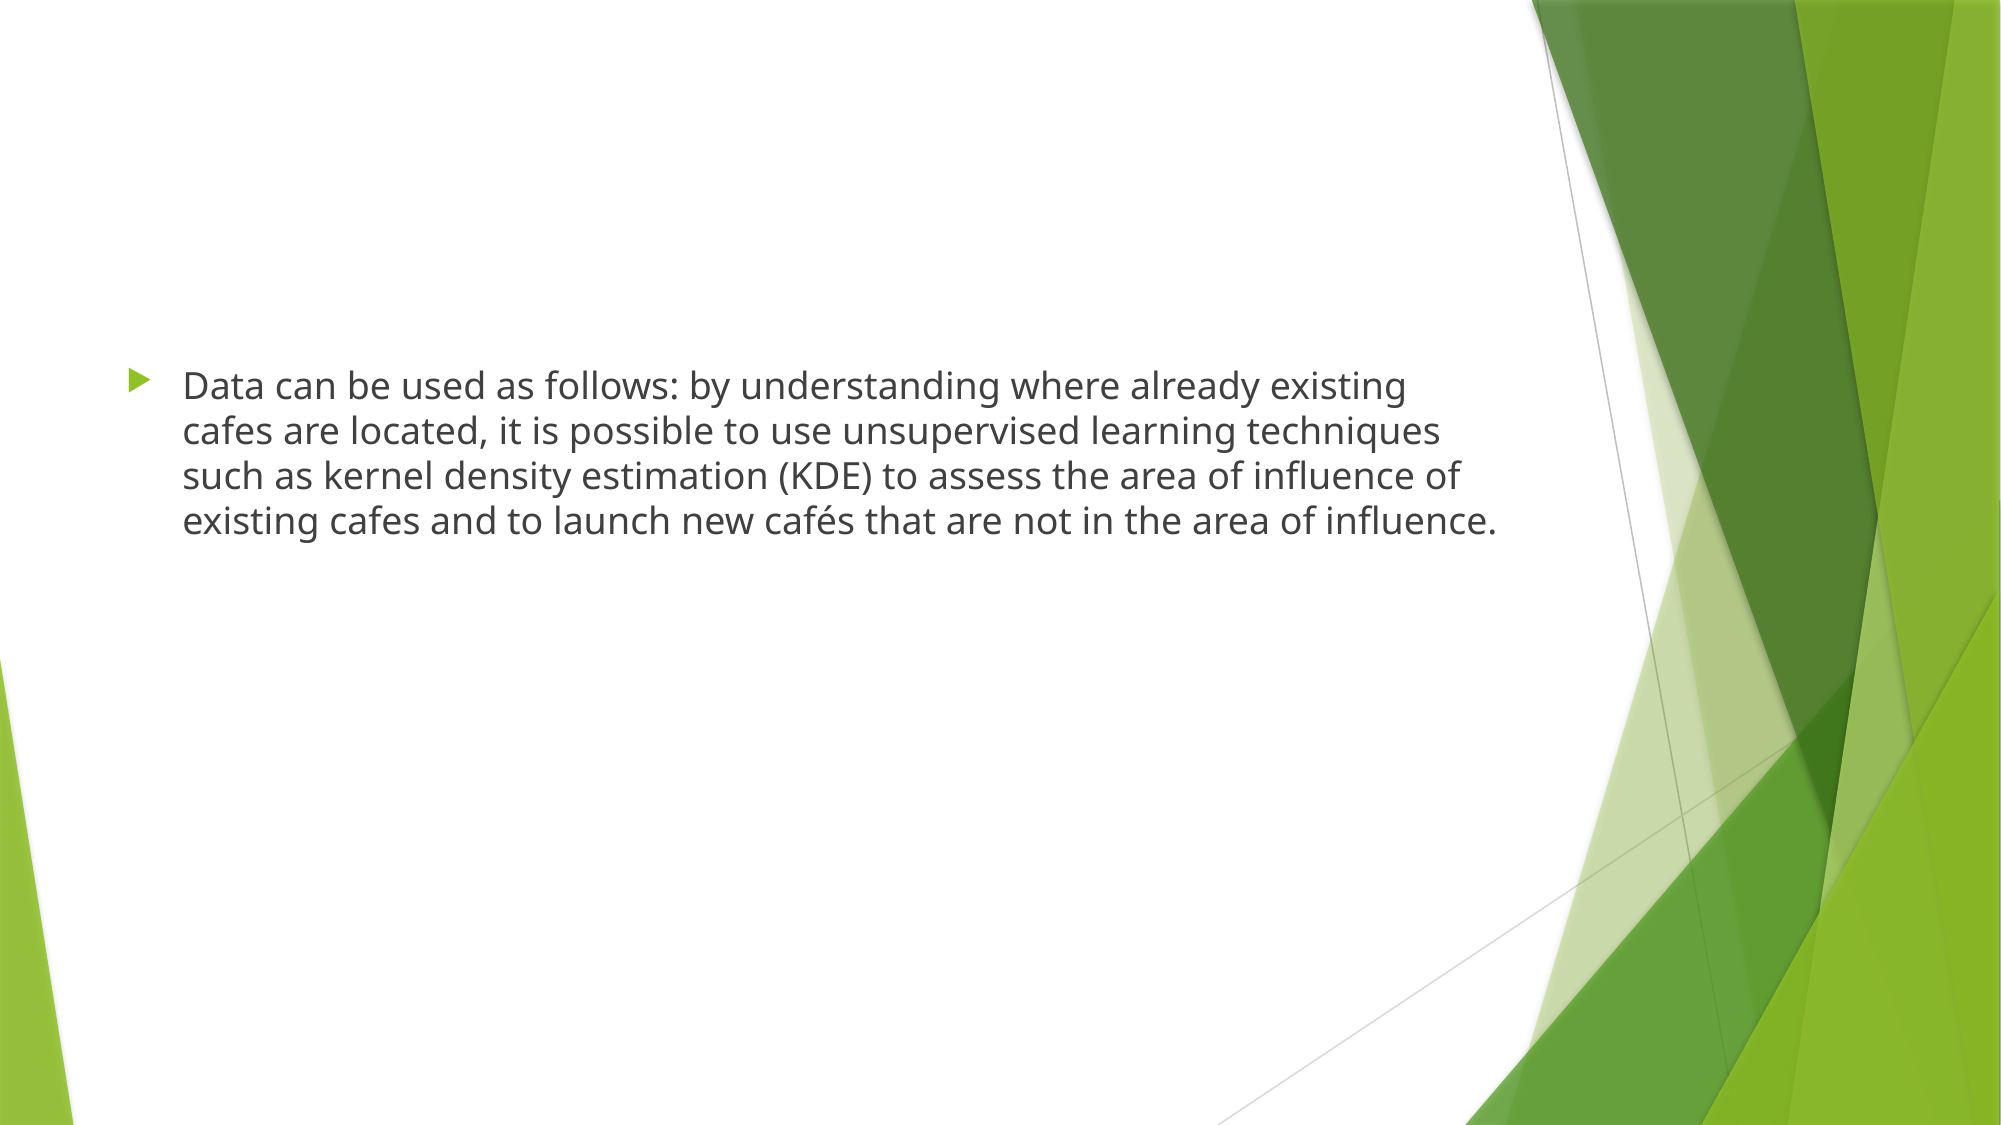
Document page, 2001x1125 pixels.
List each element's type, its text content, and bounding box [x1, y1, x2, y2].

list Data can be used as follows: by understanding where already existing cafes are located, it is possible to use unsupervised learning techniques such as kernel density estimation (KDE) to assess the area of influence of existing cafes and to launch new cafés that are not in the area of influence. [111, 354, 1522, 992]
